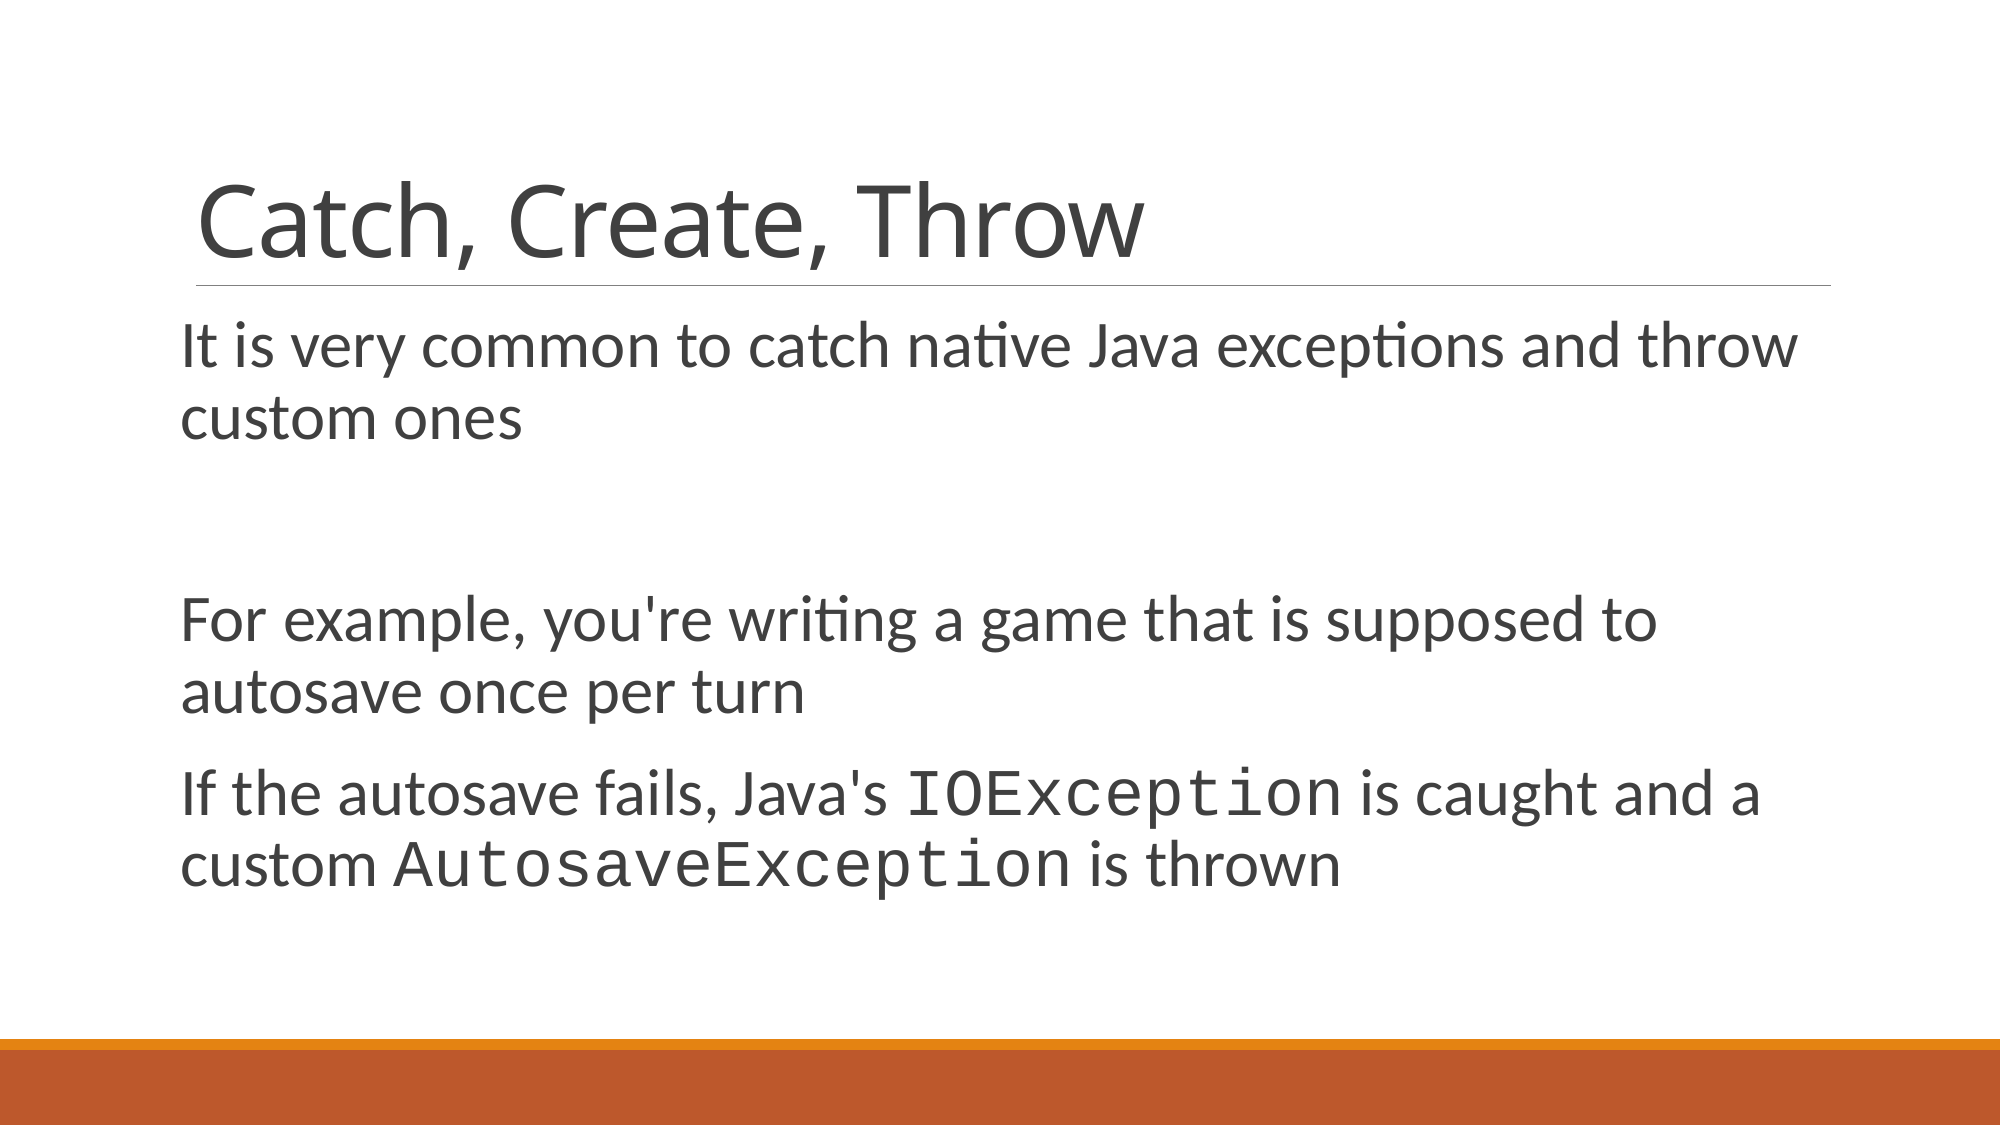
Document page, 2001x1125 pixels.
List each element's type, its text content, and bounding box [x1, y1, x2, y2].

title Catch, Create, Throw [180, 47, 1830, 285]
list It is very common to catch native Java exceptions and throw custom ones For example, you're writing a game that is supposed to autosave once per turn If the autosave fails, Java's IOException is caught and a custom AutosaveException is thrown [180, 302, 1830, 963]
